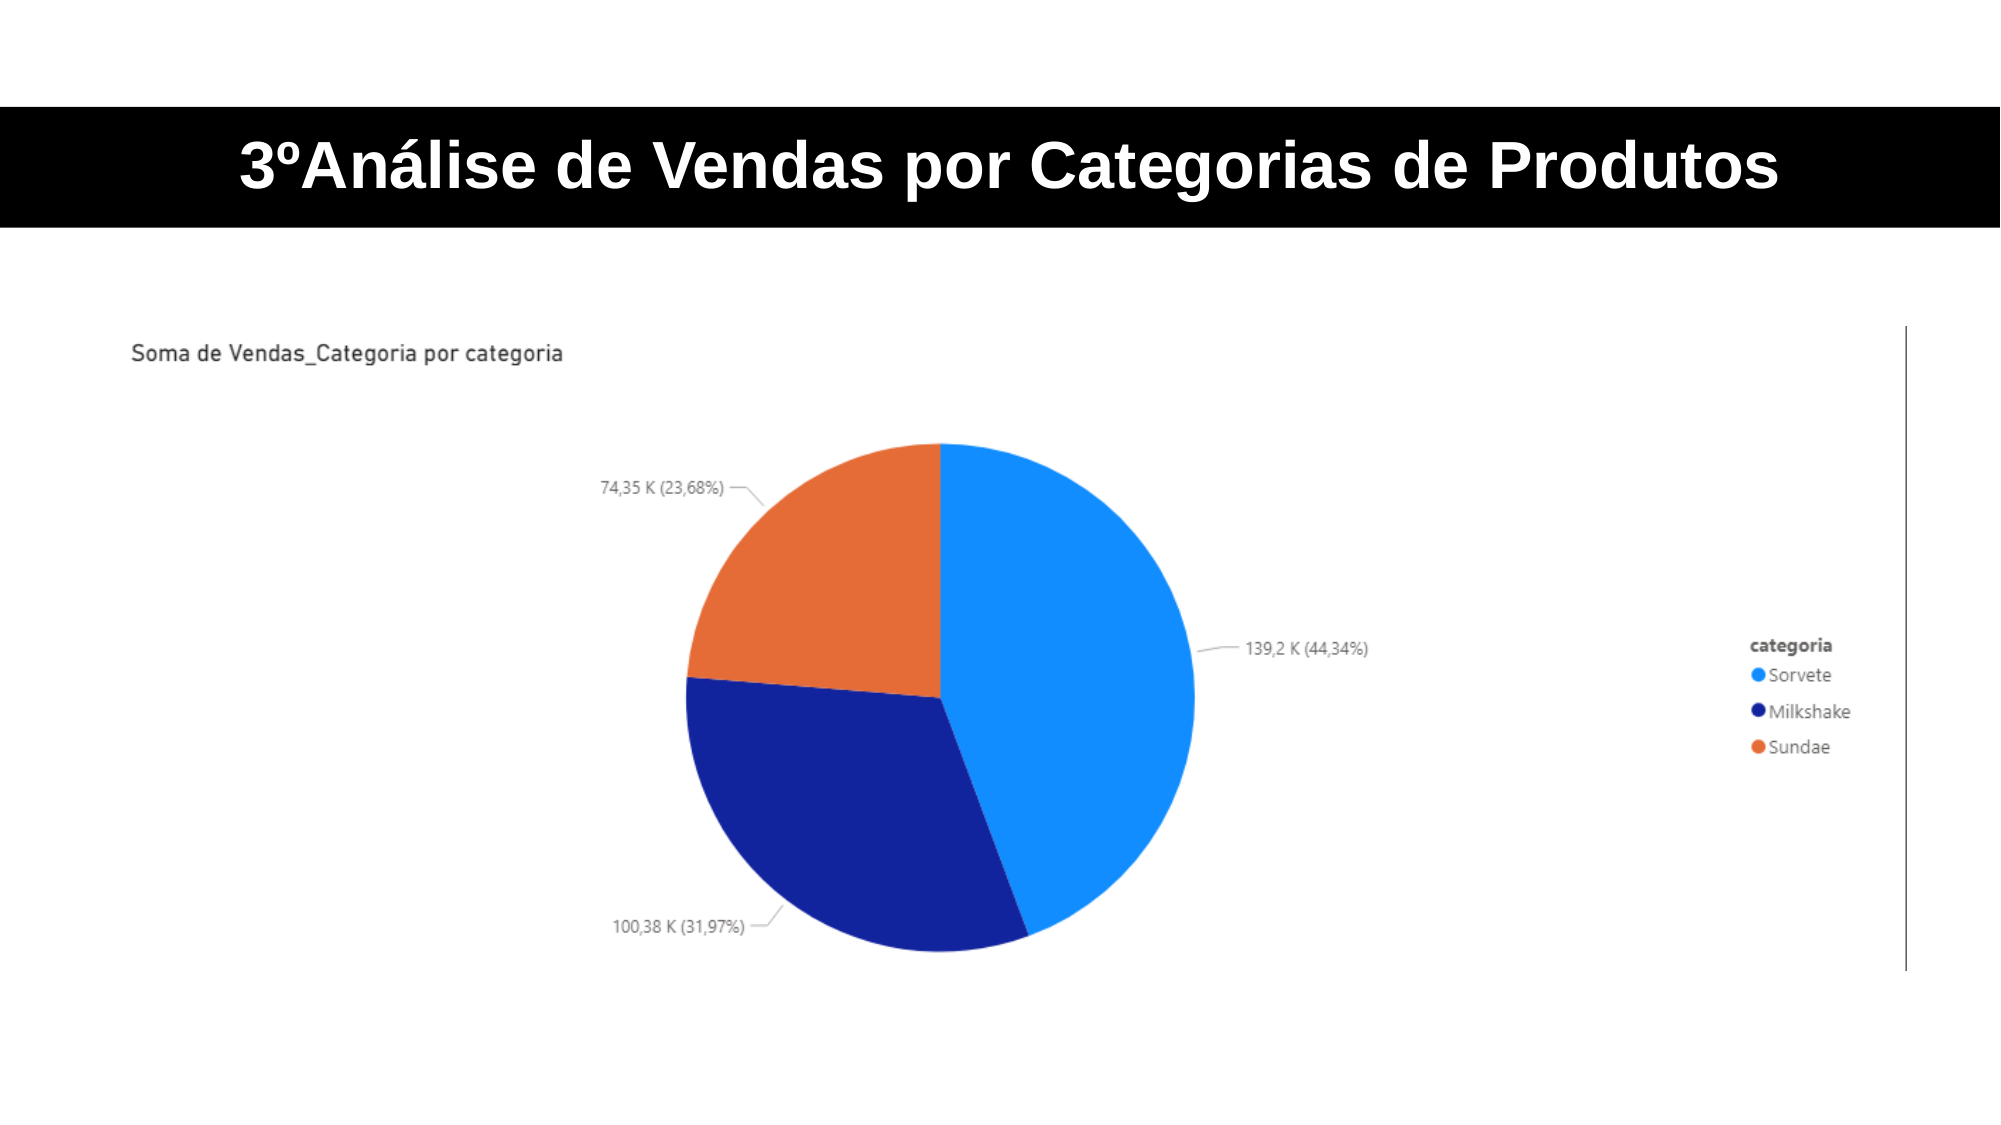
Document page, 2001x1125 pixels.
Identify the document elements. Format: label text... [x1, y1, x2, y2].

title 3ºAnálise de Vendas por Categorias de Produtos [91, 105, 1931, 228]
text_box [0, 105, 2000, 229]
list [92, 325, 1908, 971]
